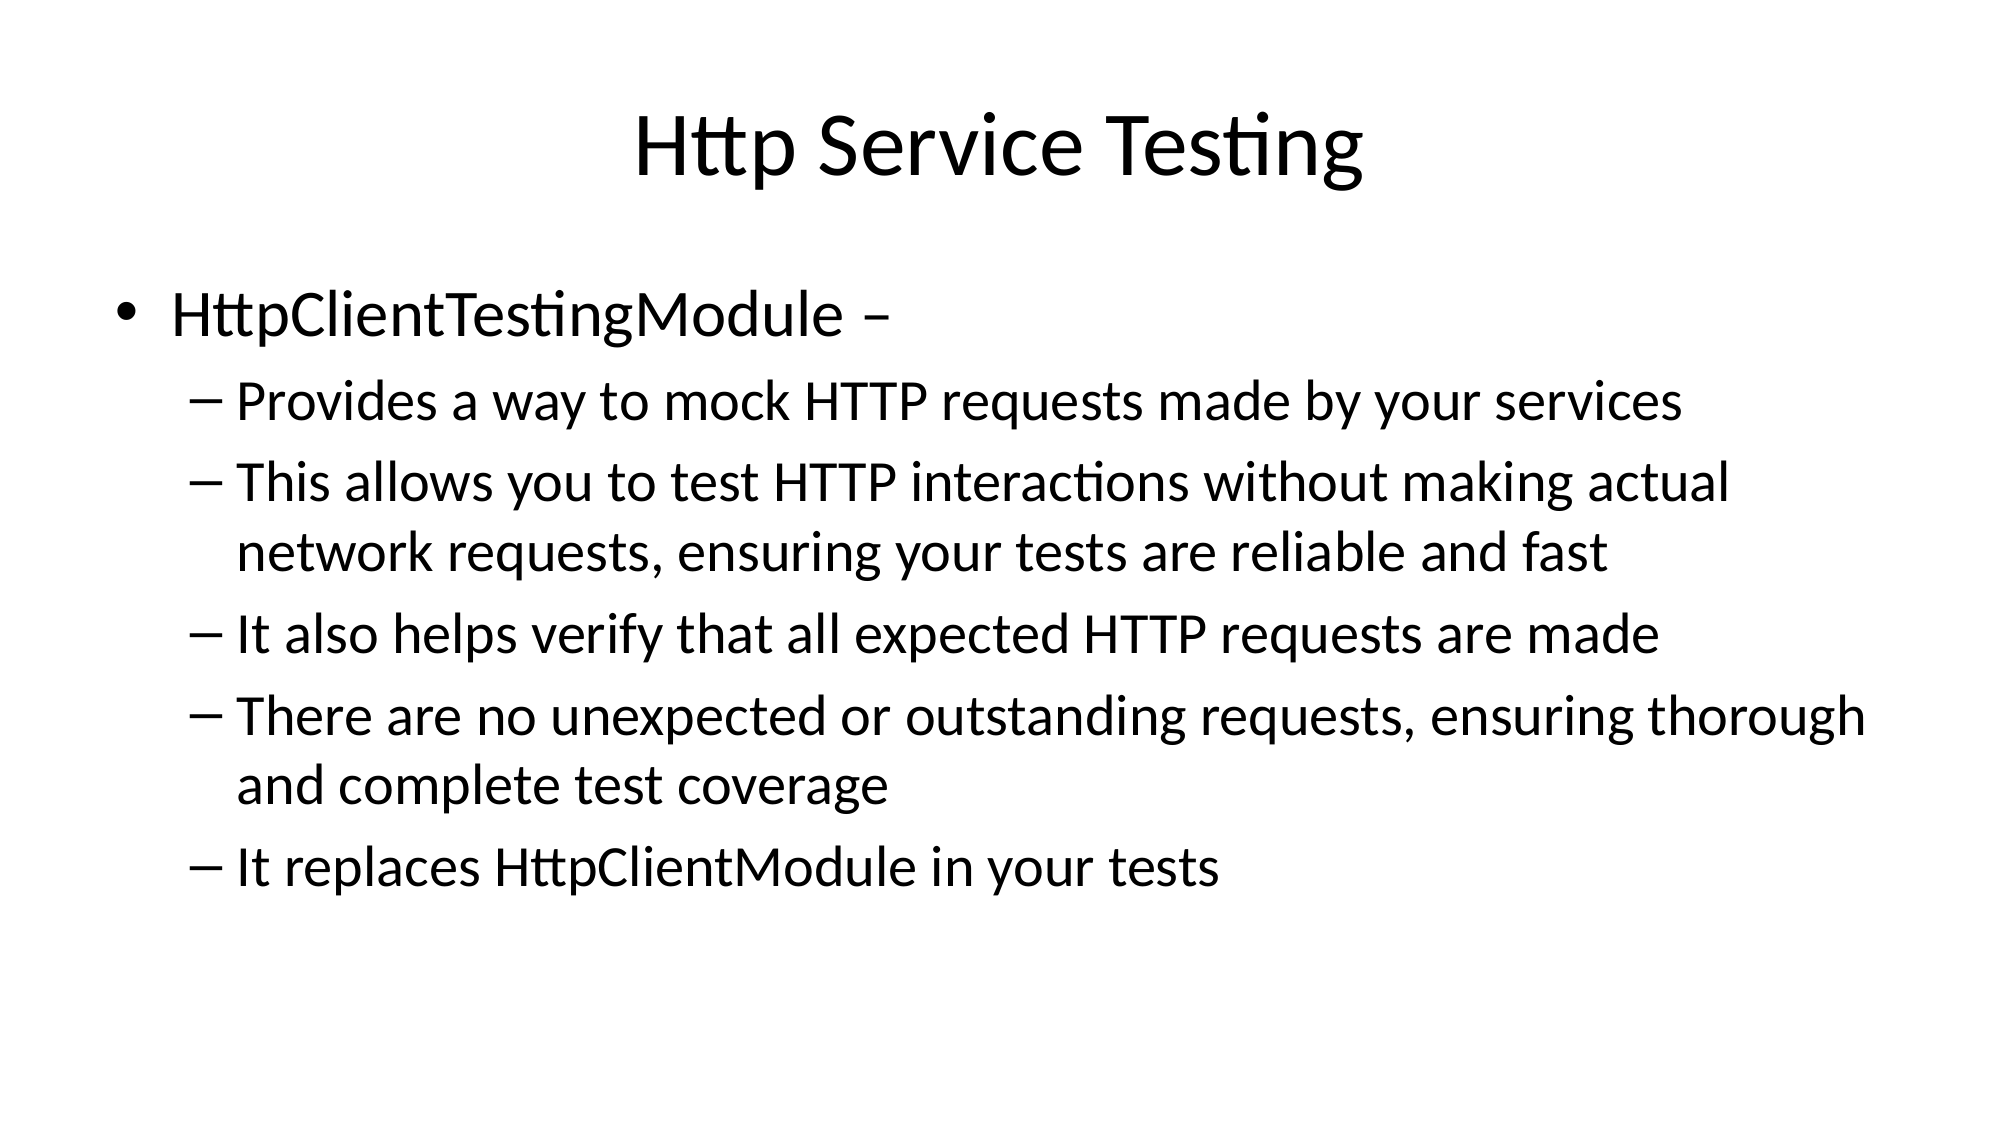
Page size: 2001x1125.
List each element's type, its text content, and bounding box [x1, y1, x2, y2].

title Http Service Testing [99, 45, 1900, 233]
list HttpClientTestingModule – Provides a way to mock HTTP requests made by your services This allows you to test HTTP interactions without making actual network requests, ensuring your tests are reliable and fast It also helps verify that all expected HTTP requests are made There are no unexpected or outstanding requests, ensuring thorough and complete test coverage It replaces HttpClientModule in your tests [99, 262, 1900, 1005]
